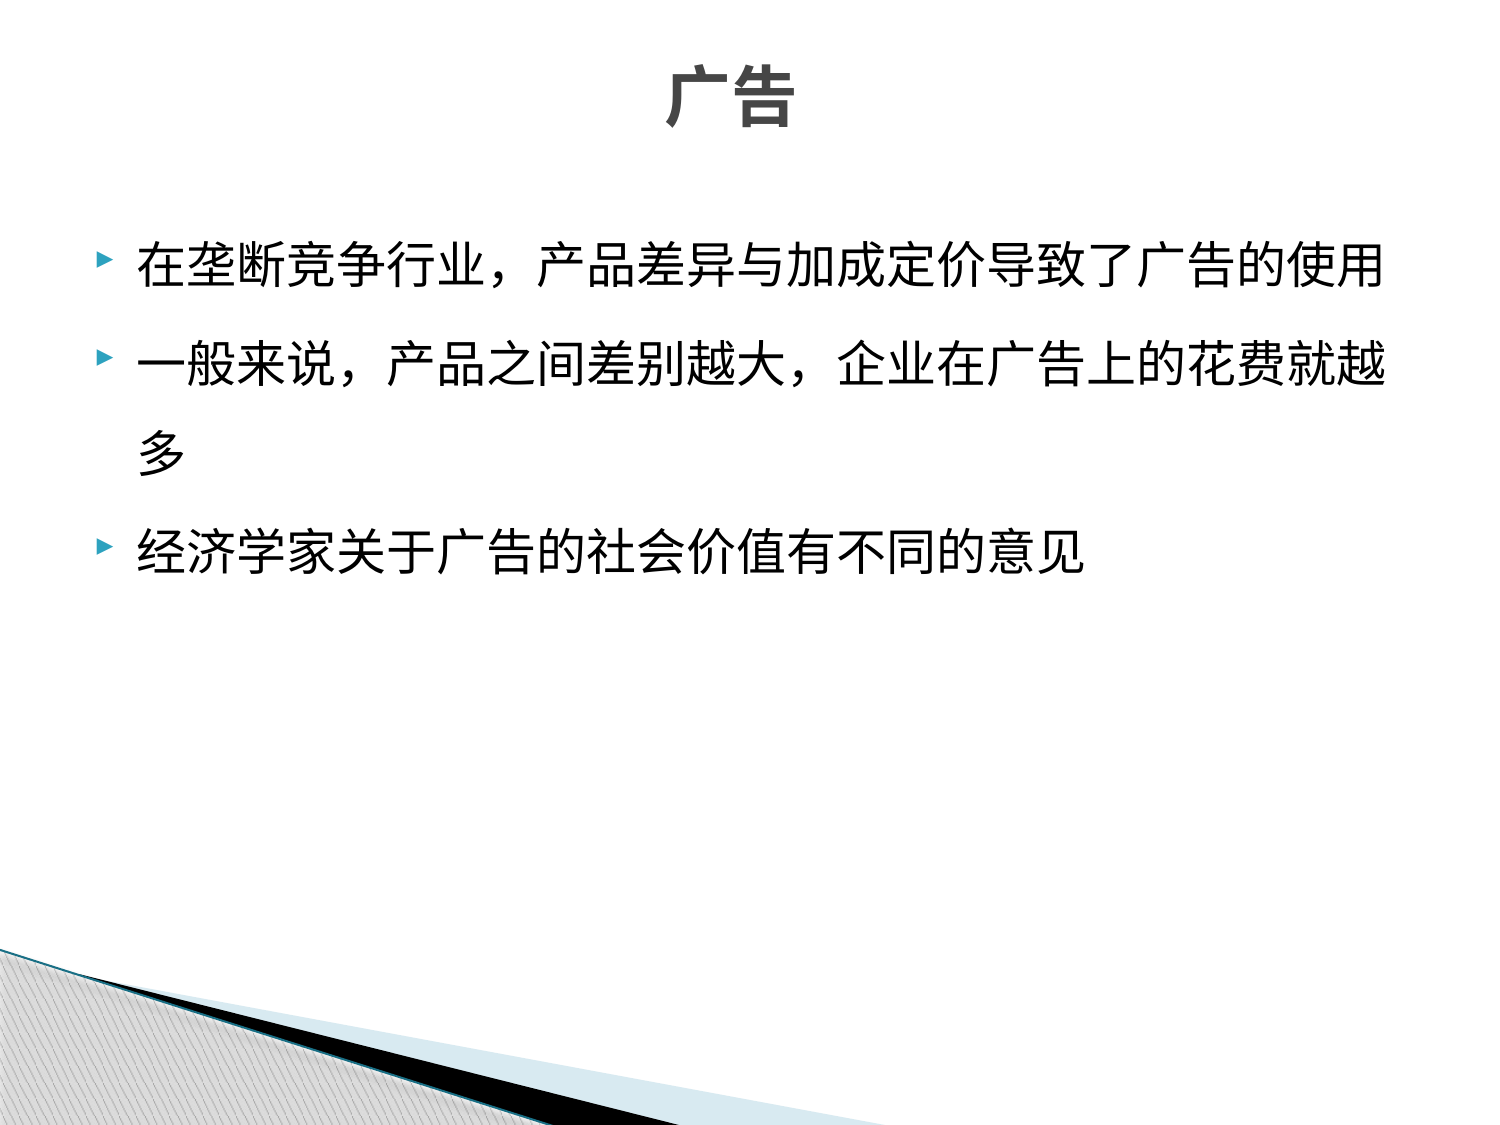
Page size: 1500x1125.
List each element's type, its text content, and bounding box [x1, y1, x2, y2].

text_box 广告 [41, 38, 1422, 151]
text_box 在垄断竞争行业，产品差异与加成定价导致了广告的使用 一般来说，产品之间差别越大，企业在广告上的花费就越多 经济学家关于广告的社会价值有不同的意见 [61, 196, 1436, 1005]
